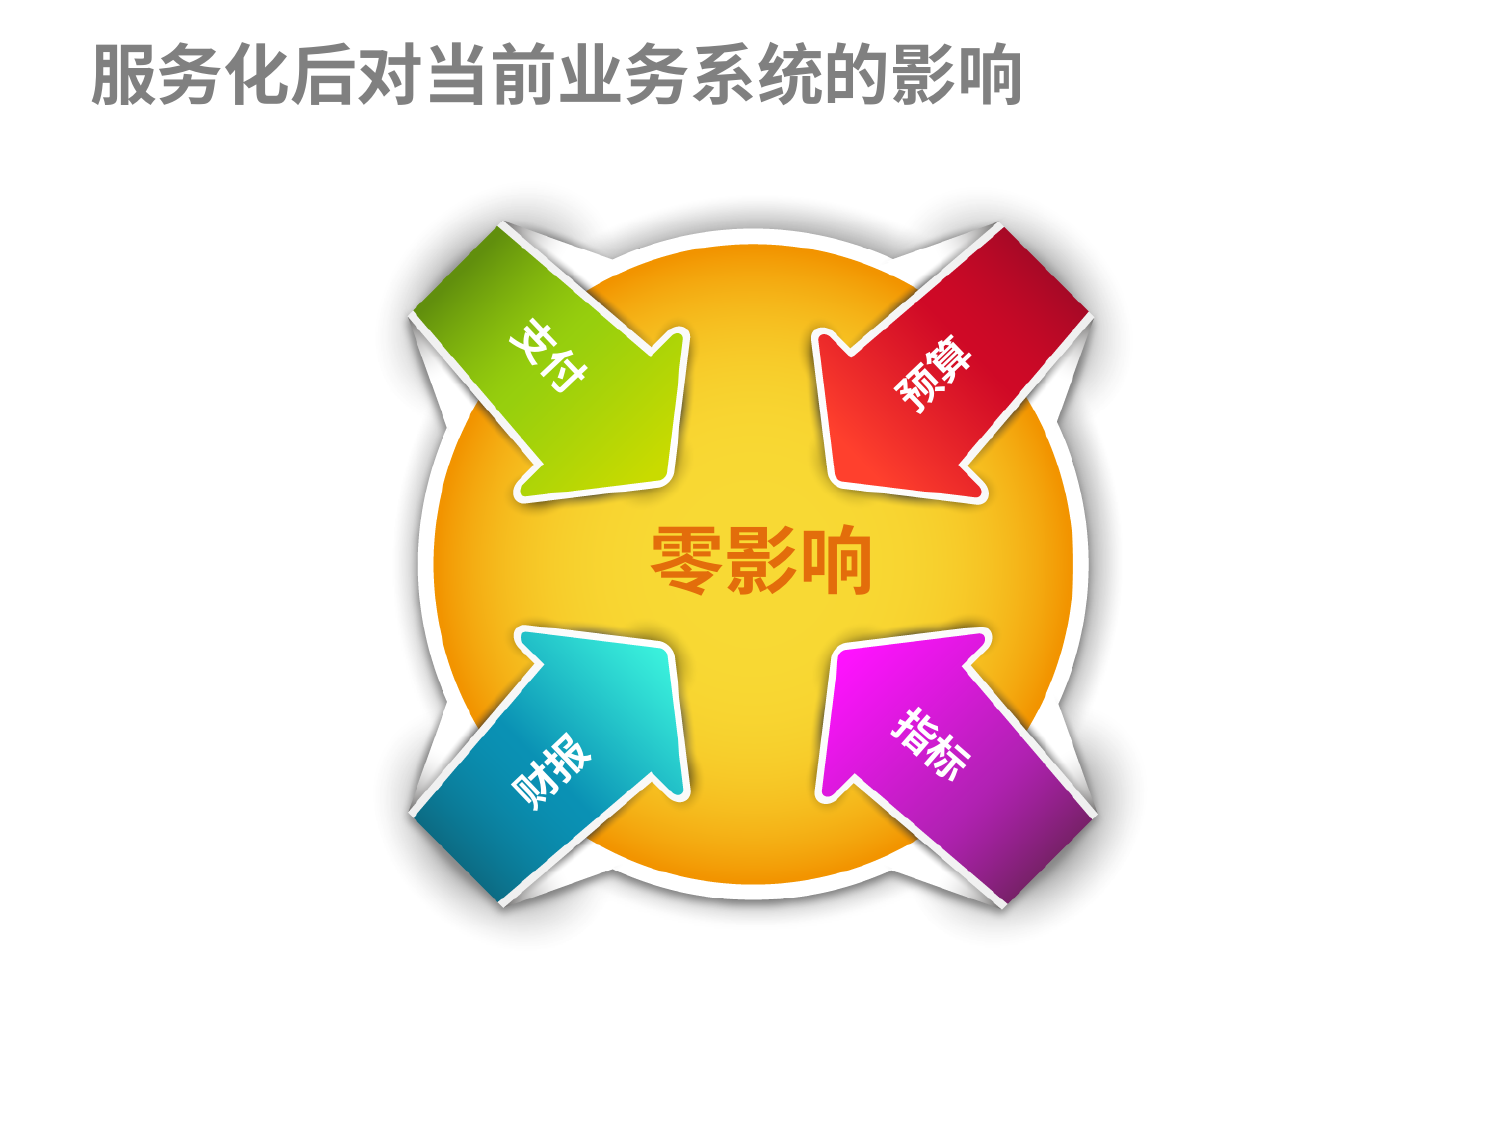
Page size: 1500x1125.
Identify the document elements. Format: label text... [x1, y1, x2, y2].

title 服务化后对当前业务系统的影响 [75, 30, 1425, 115]
picture [337, 140, 1177, 980]
